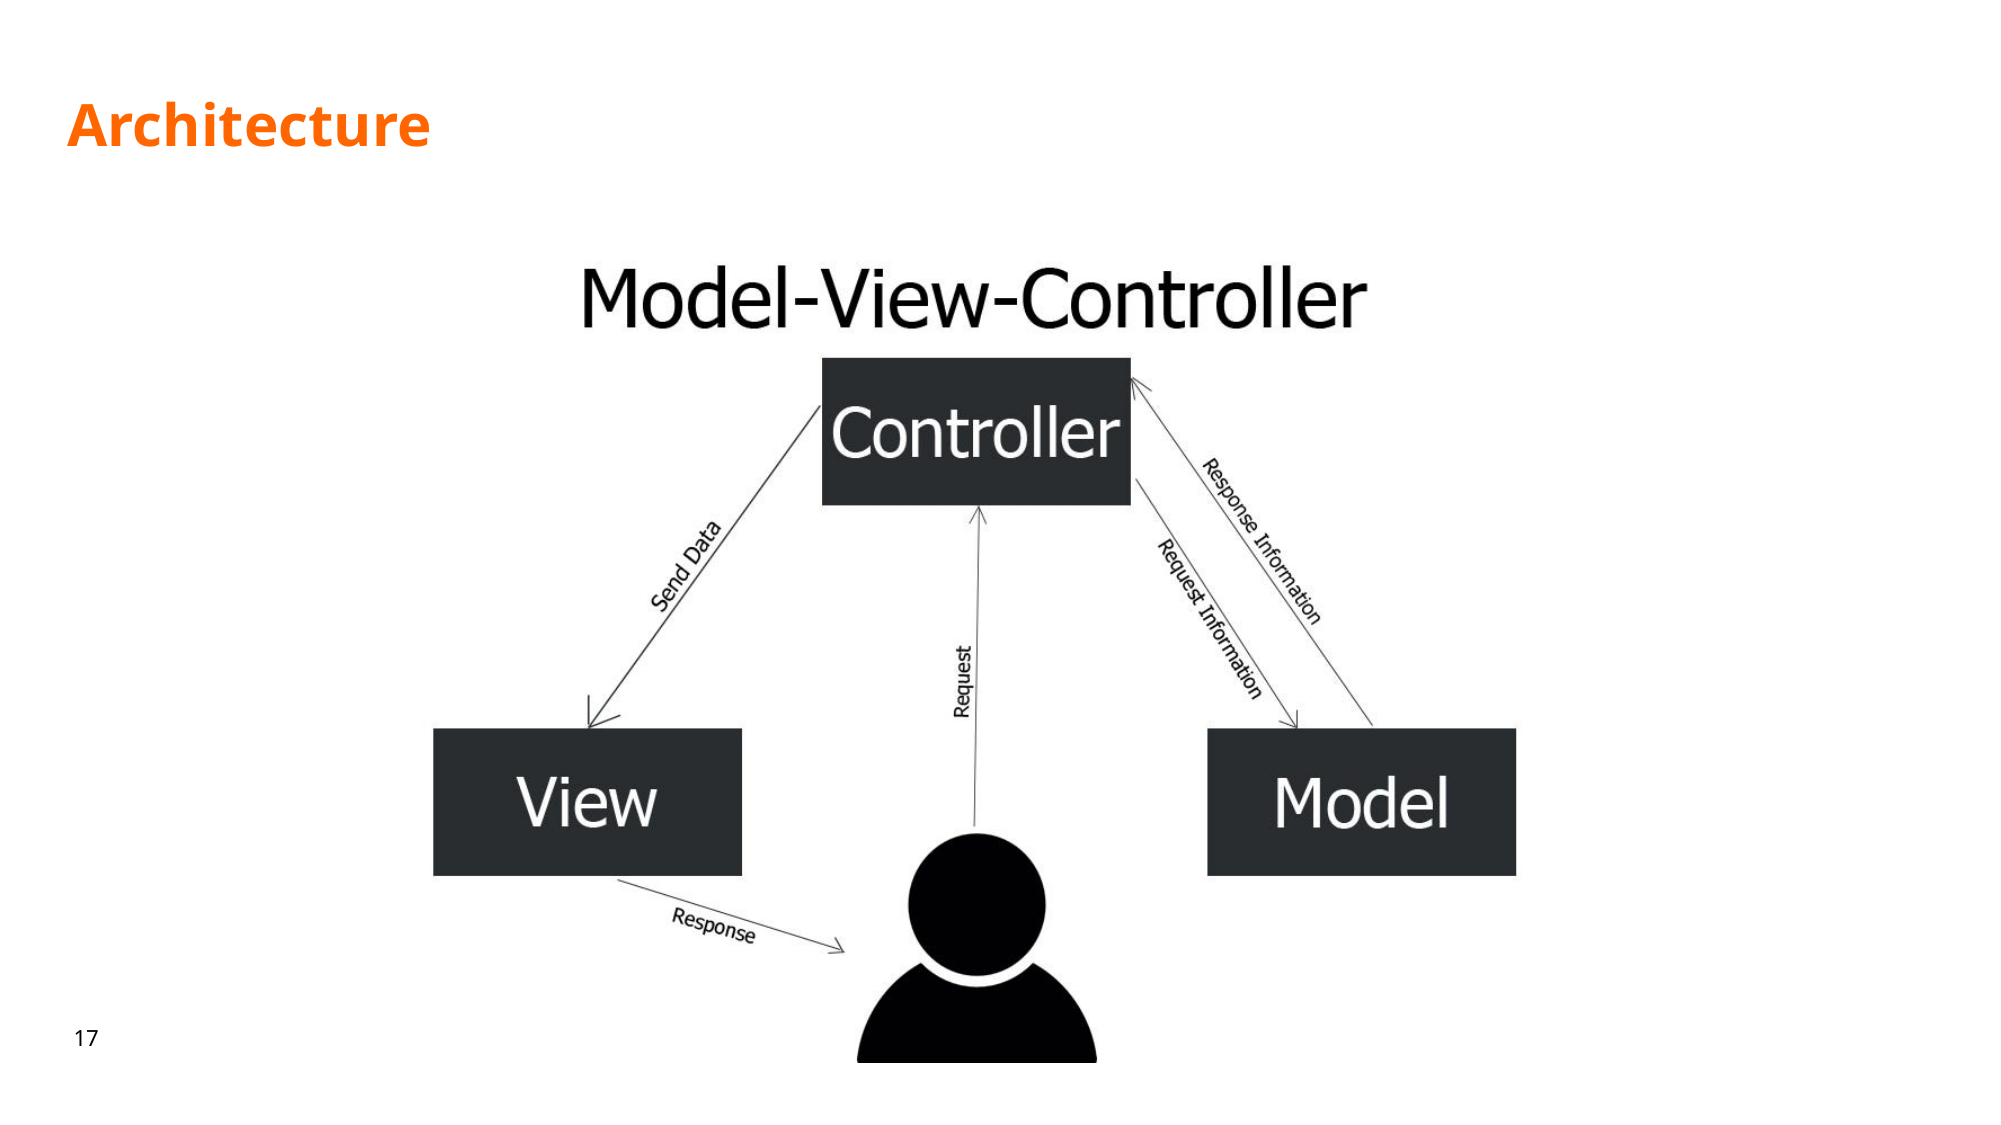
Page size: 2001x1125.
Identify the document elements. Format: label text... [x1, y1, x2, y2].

picture [368, 252, 1585, 1063]
text_box Architecture [67, 96, 1921, 160]
